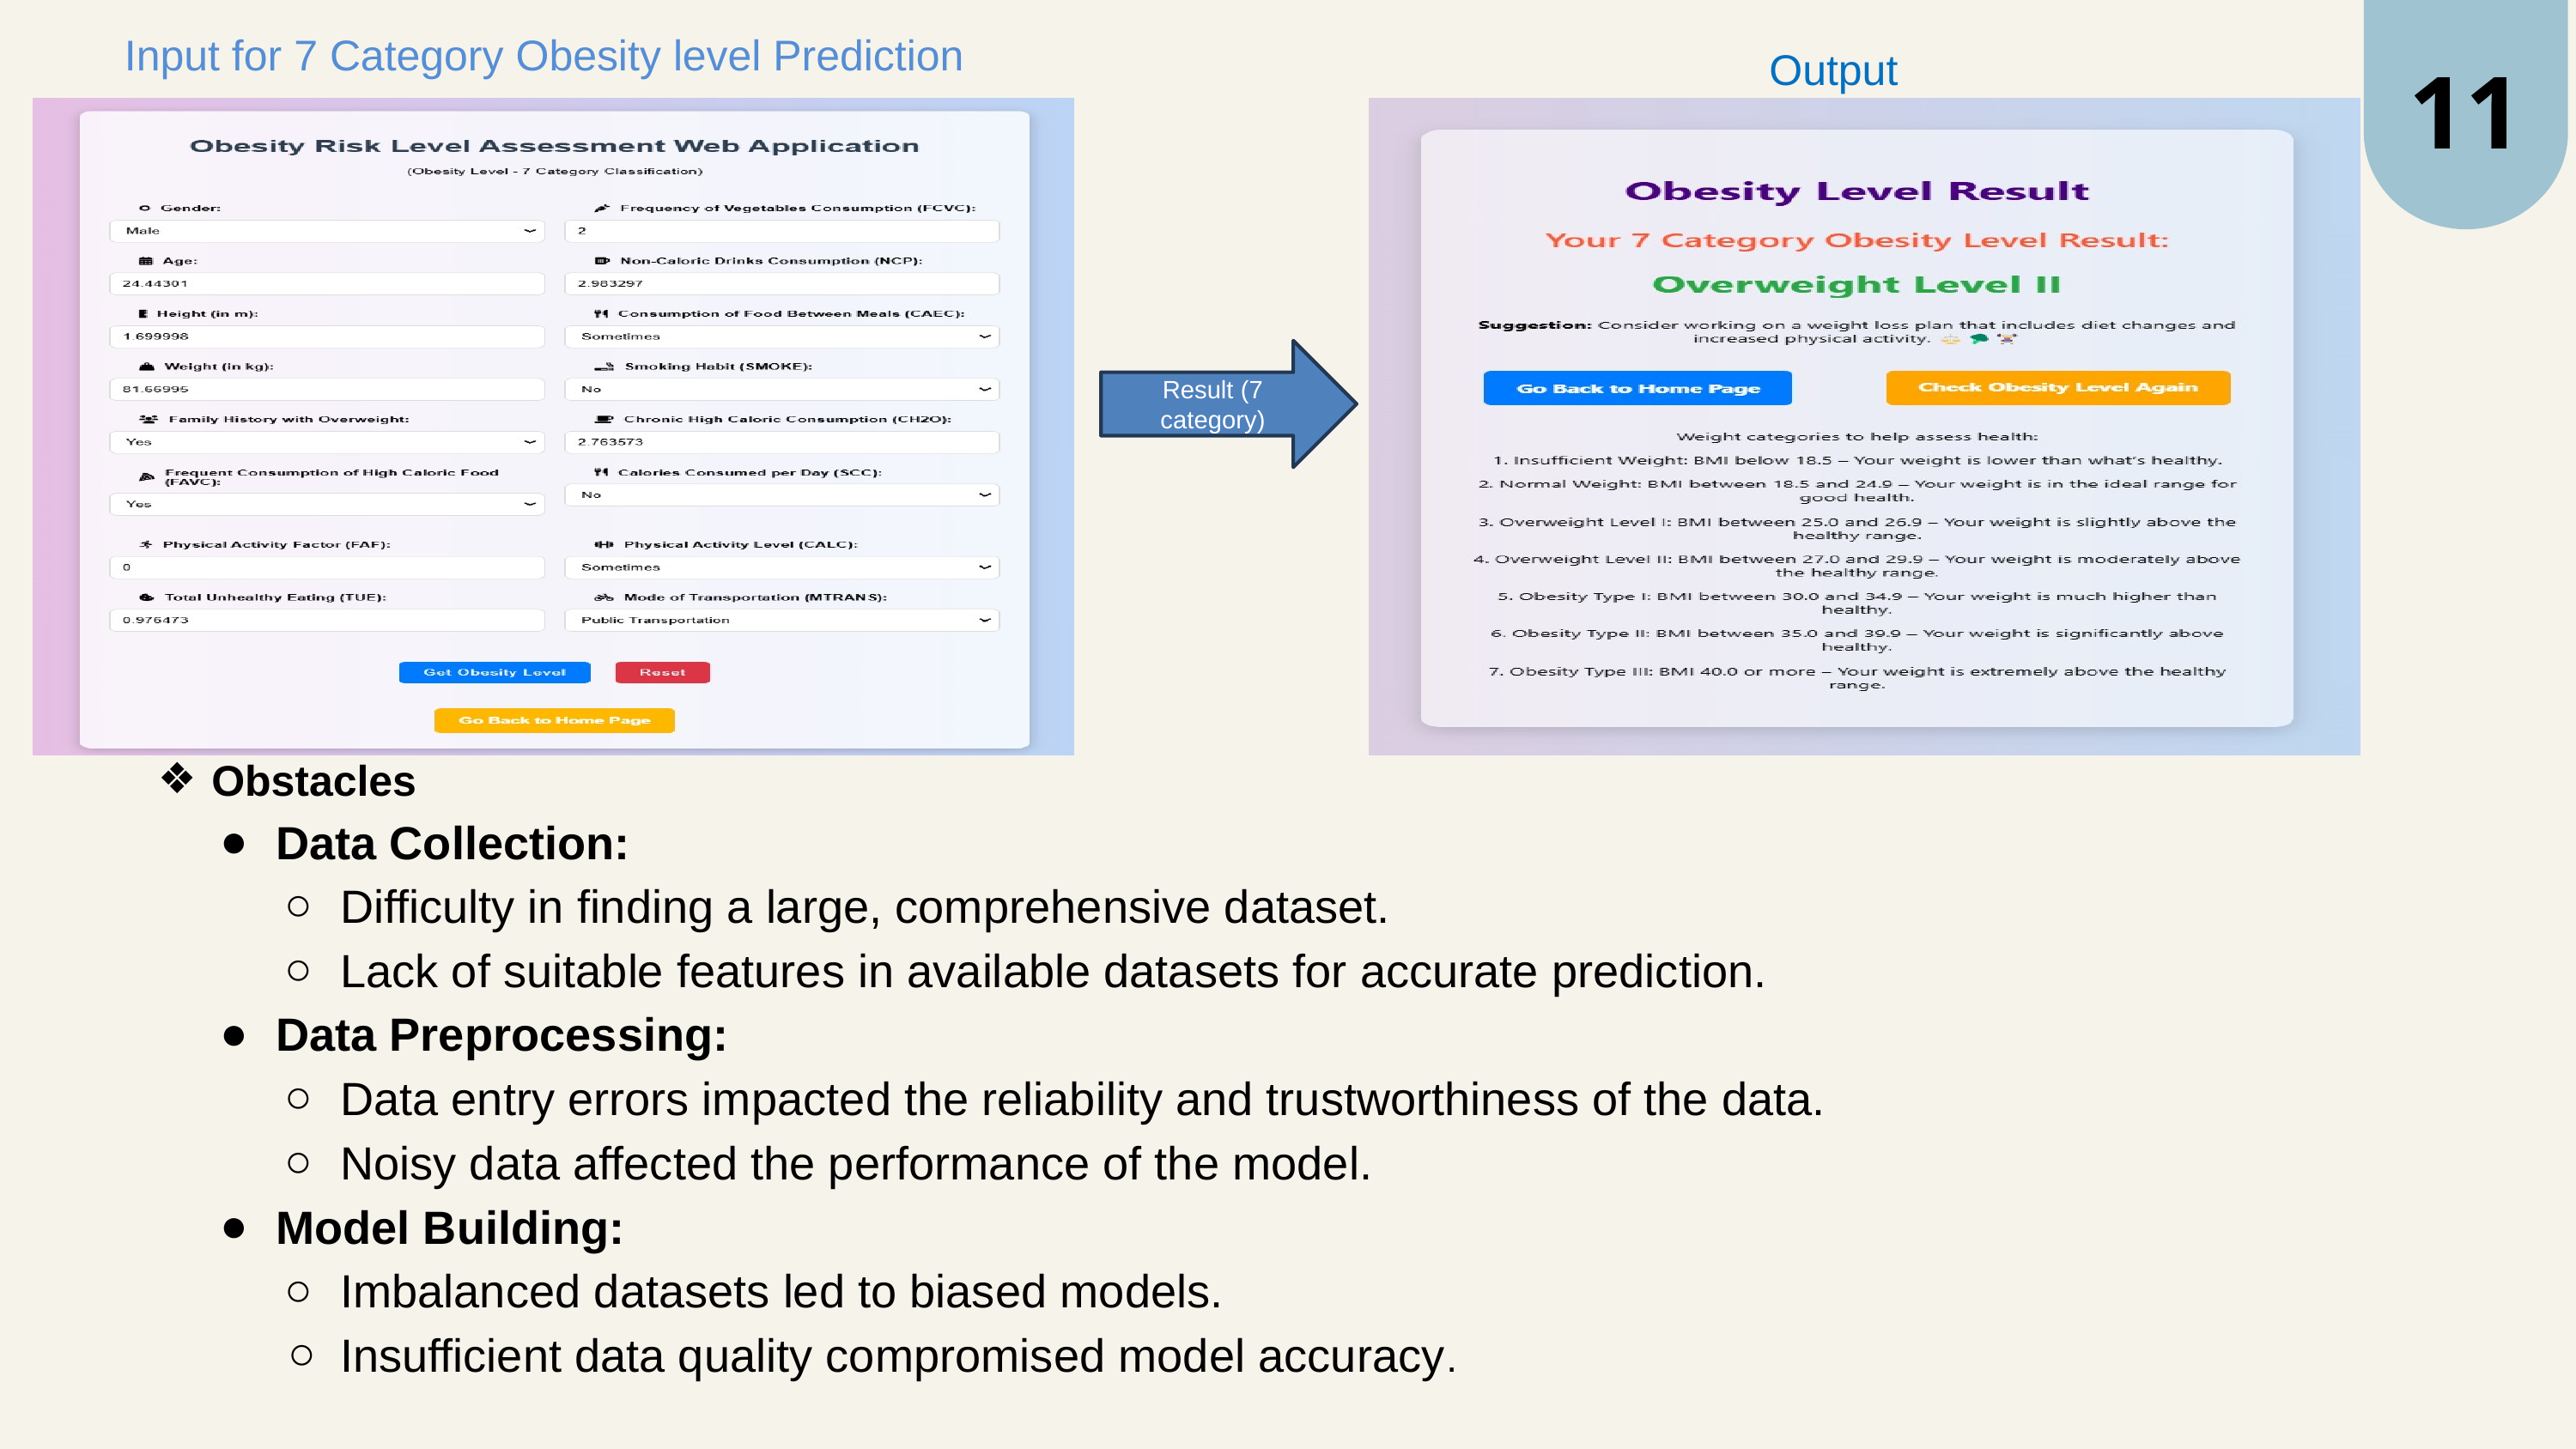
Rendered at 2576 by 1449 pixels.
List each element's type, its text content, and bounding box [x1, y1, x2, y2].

text_box Input for 7 Category Obesity level Prediction [112, 21, 1042, 86]
text_box Obstacles Data Collection: Difficulty in finding a large, comprehensive dataset. Lack of suitable features in available datasets for accurate prediction. Data Preprocessing: Data entry errors impacted the reliability and trustworthiness of the data. Noisy data affected the performance of the model. Model Building: Imbalanced datasets led to biased models. Insufficient data quality compromised model accuracy. [134, 738, 2442, 1449]
picture [33, 98, 1074, 755]
picture [1368, 98, 2360, 755]
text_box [2355, 0, 2576, 230]
text_box Output [1756, 36, 2039, 96]
text_box Result (7 category) [1099, 338, 1359, 470]
